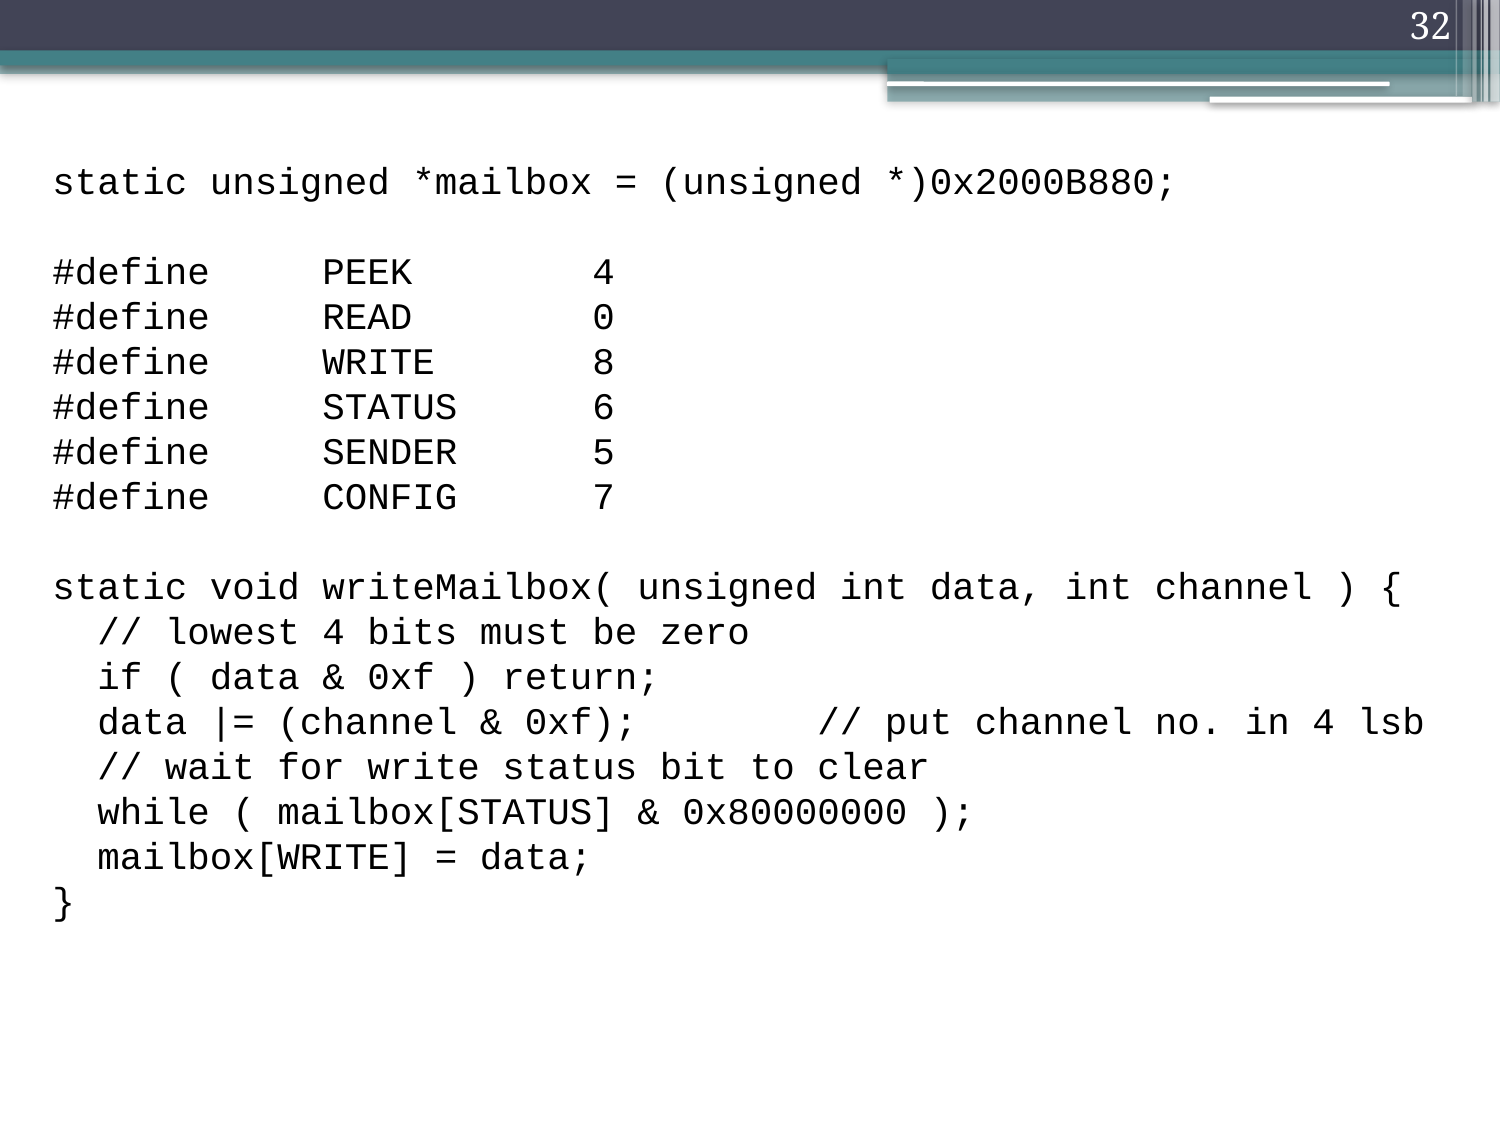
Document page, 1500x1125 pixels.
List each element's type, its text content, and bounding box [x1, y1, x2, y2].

slide_number 32 [1341, 0, 1466, 61]
text_box static unsigned *mailbox = (unsigned *)0x2000B880; #define PEEK 4 #define READ 0 #define WRITE 8 #define STATUS 6 #define SENDER 5 #define CONFIG 7 static void writeMailbox( unsigned int data, int channel ) { // lowest 4 bits must be zero if ( data & 0xf ) return; data |= (channel & 0xf); // put channel no. in 4 lsb // wait for write status bit to clear while ( mailbox[STATUS] & 0x80000000 ); mailbox[WRITE] = data; } [37, 149, 1463, 930]
